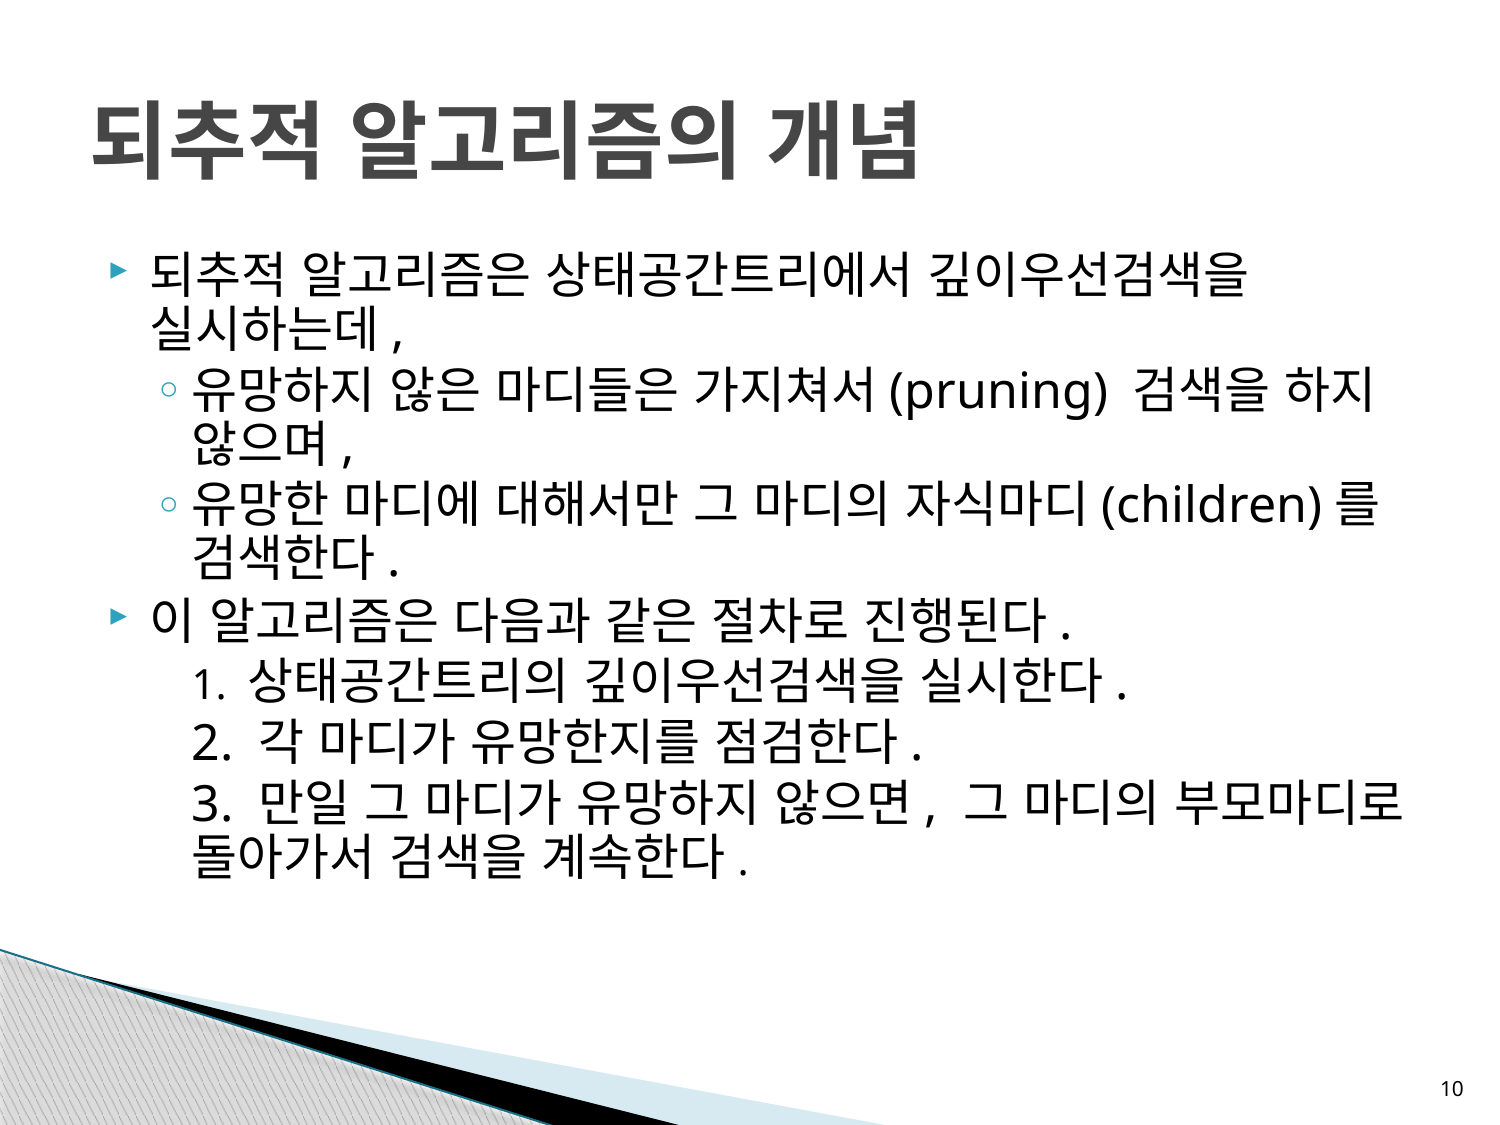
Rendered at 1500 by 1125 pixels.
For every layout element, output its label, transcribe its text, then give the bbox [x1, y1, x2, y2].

list 되추적 알고리즘은 상태공간트리에서 깊이우선검색을 실시하는데, 유망하지 않은 마디들은 가지쳐서(pruning) 검색을 하지 않으며, 유망한 마디에 대해서만 그 마디의 자식마디(children)를 검색한다. 이 알고리즘은 다음과 같은 절차로 진행된다. 1. 상태공간트리의 깊이우선검색을 실시한다. 2. 각 마디가 유망한지를 점검한다. 3. 만일 그 마디가 유망하지 않으면, 그 마디의 부모마디로 돌아가서 검색을 계속한다. [75, 243, 1425, 986]
slide_number 10 [1418, 1051, 1479, 1112]
title 되추적 알고리즘의 개념 [75, 45, 1425, 233]
